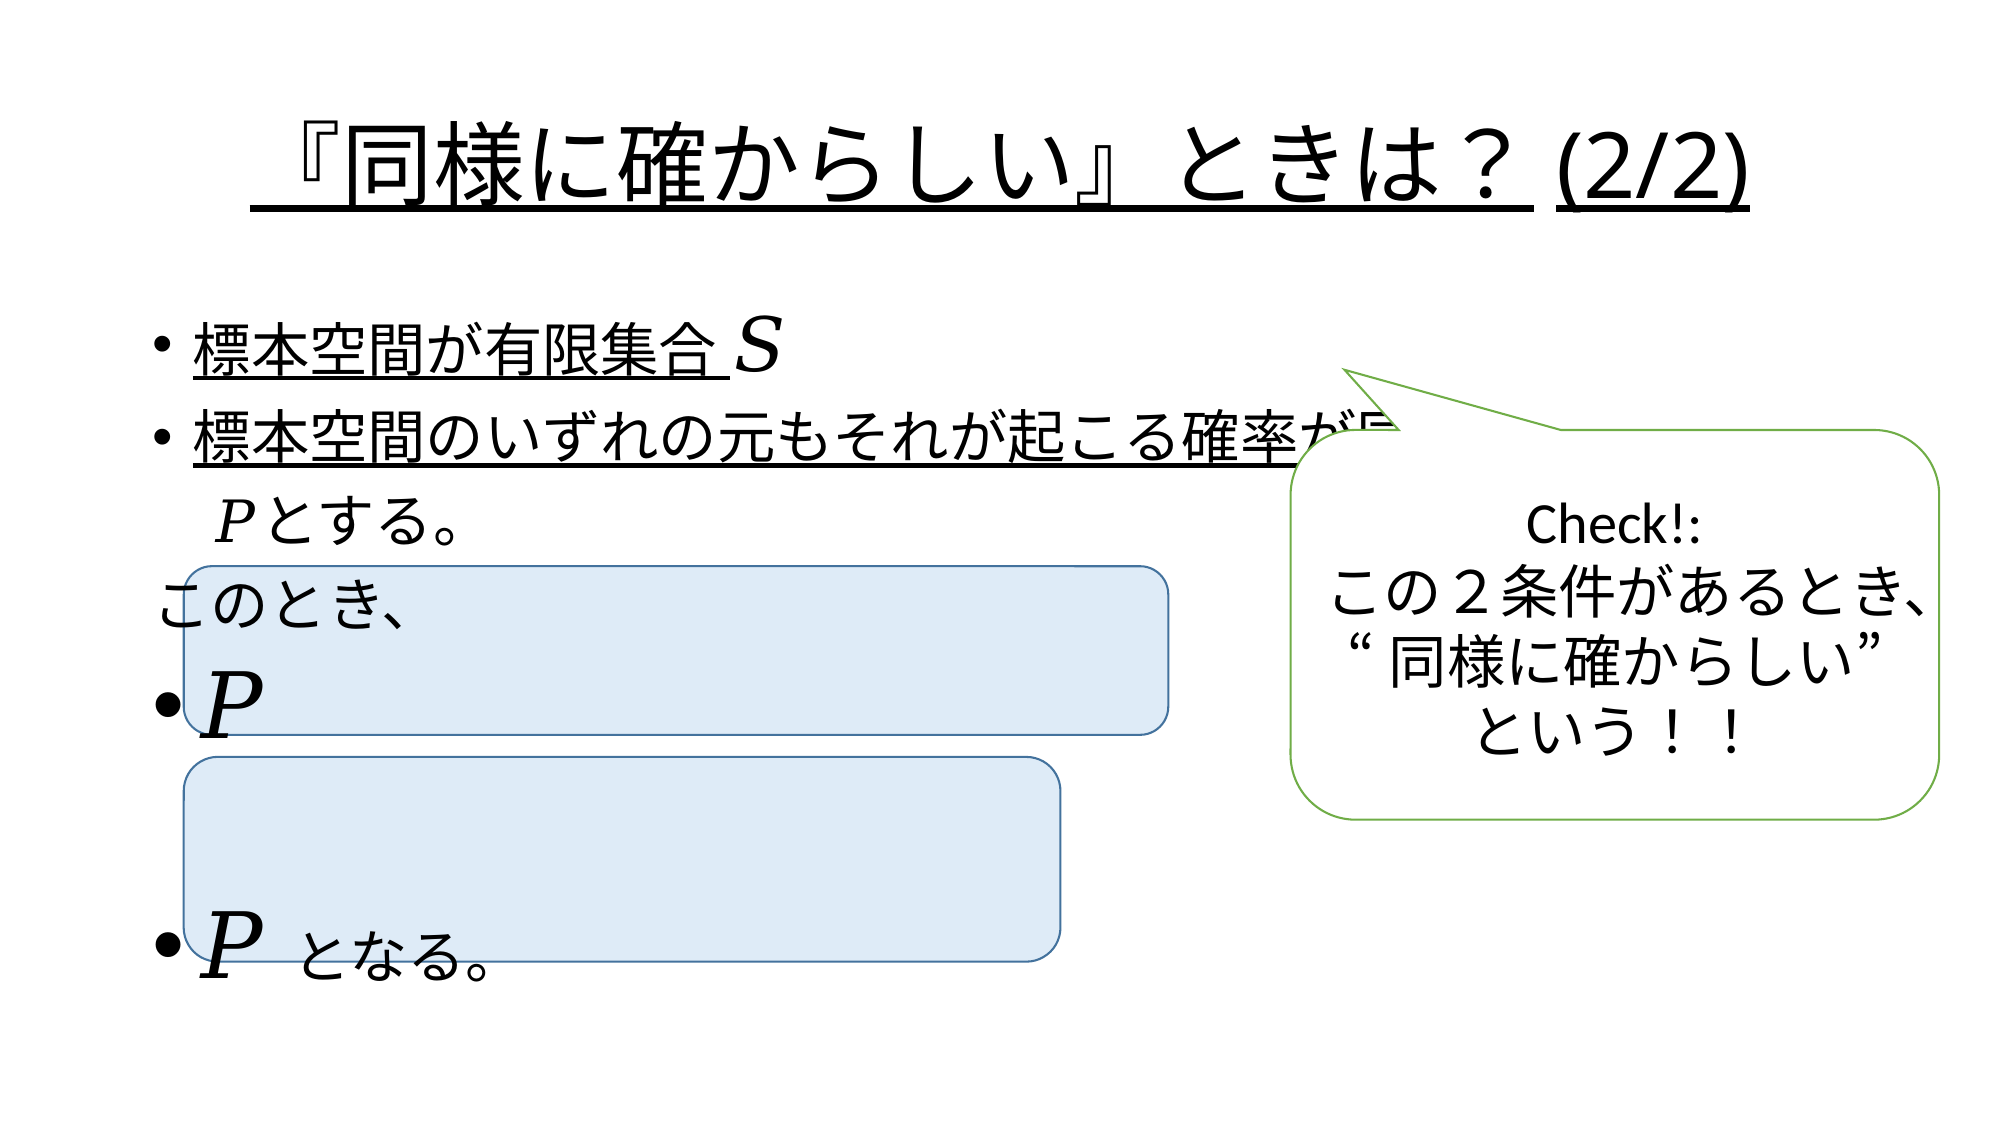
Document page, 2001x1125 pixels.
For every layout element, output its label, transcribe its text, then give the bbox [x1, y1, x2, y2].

text_box [182, 565, 1170, 736]
text_box [182, 755, 1062, 963]
text_box Check!: この２条件があるとき、 “同様に確からしい” という！！ [1289, 367, 1941, 821]
title 『同様に確からしい』ときは？(2/2) [137, 59, 1863, 278]
